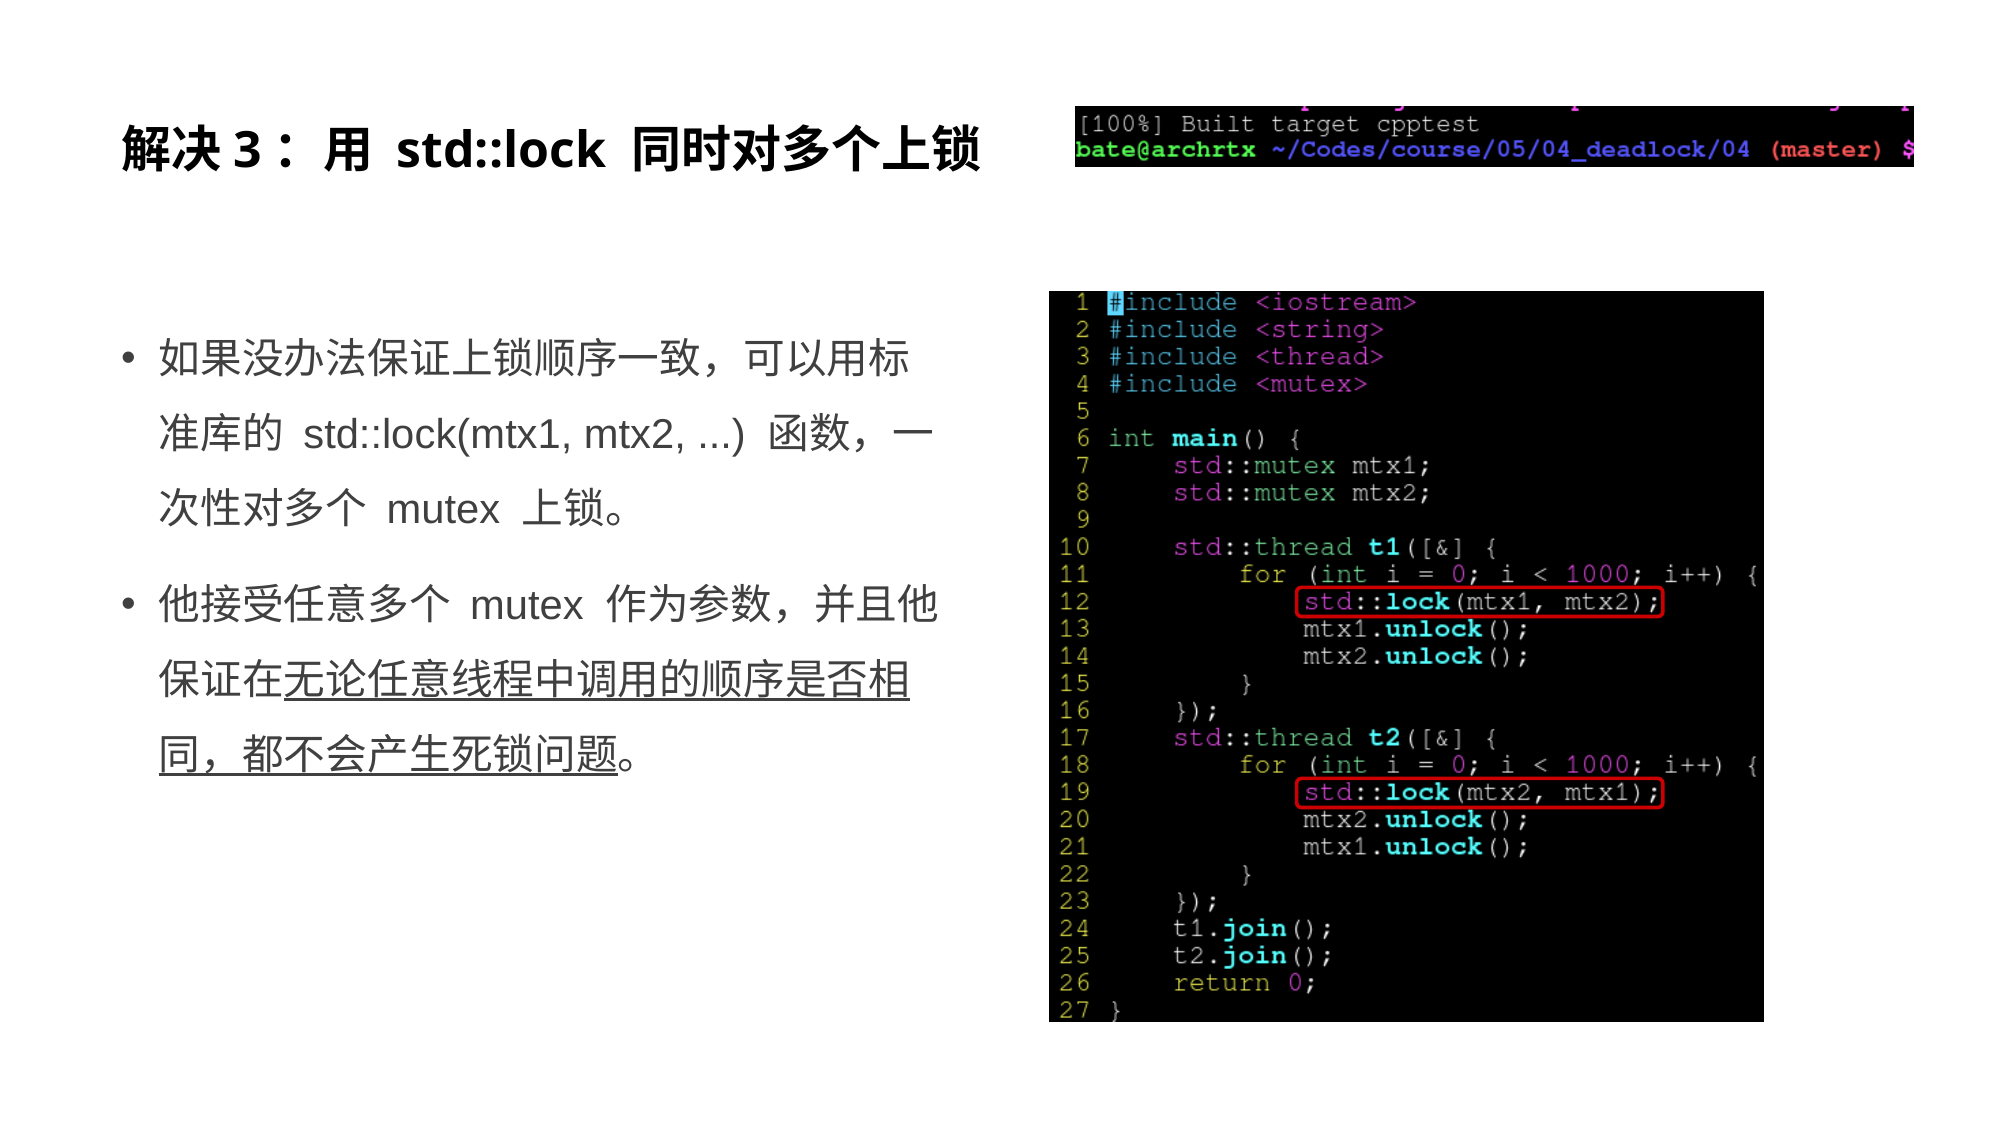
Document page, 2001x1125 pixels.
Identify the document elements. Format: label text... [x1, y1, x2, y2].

title 解决3：用 std::lock 同时对多个上锁 [106, 42, 1832, 260]
picture [1075, 106, 1914, 167]
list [1049, 291, 1764, 1022]
list 如果没办法保证上锁顺序一致，可以用标准库的 std::lock(mtx1, mtx2, ...) 函数，一次性对多个 mutex 上锁。 他接受任意多个 mutex 作为参数，并且他保证在无论任意线程中调用的顺序是否相同，都不会产生死锁问题。 [106, 299, 957, 1014]
